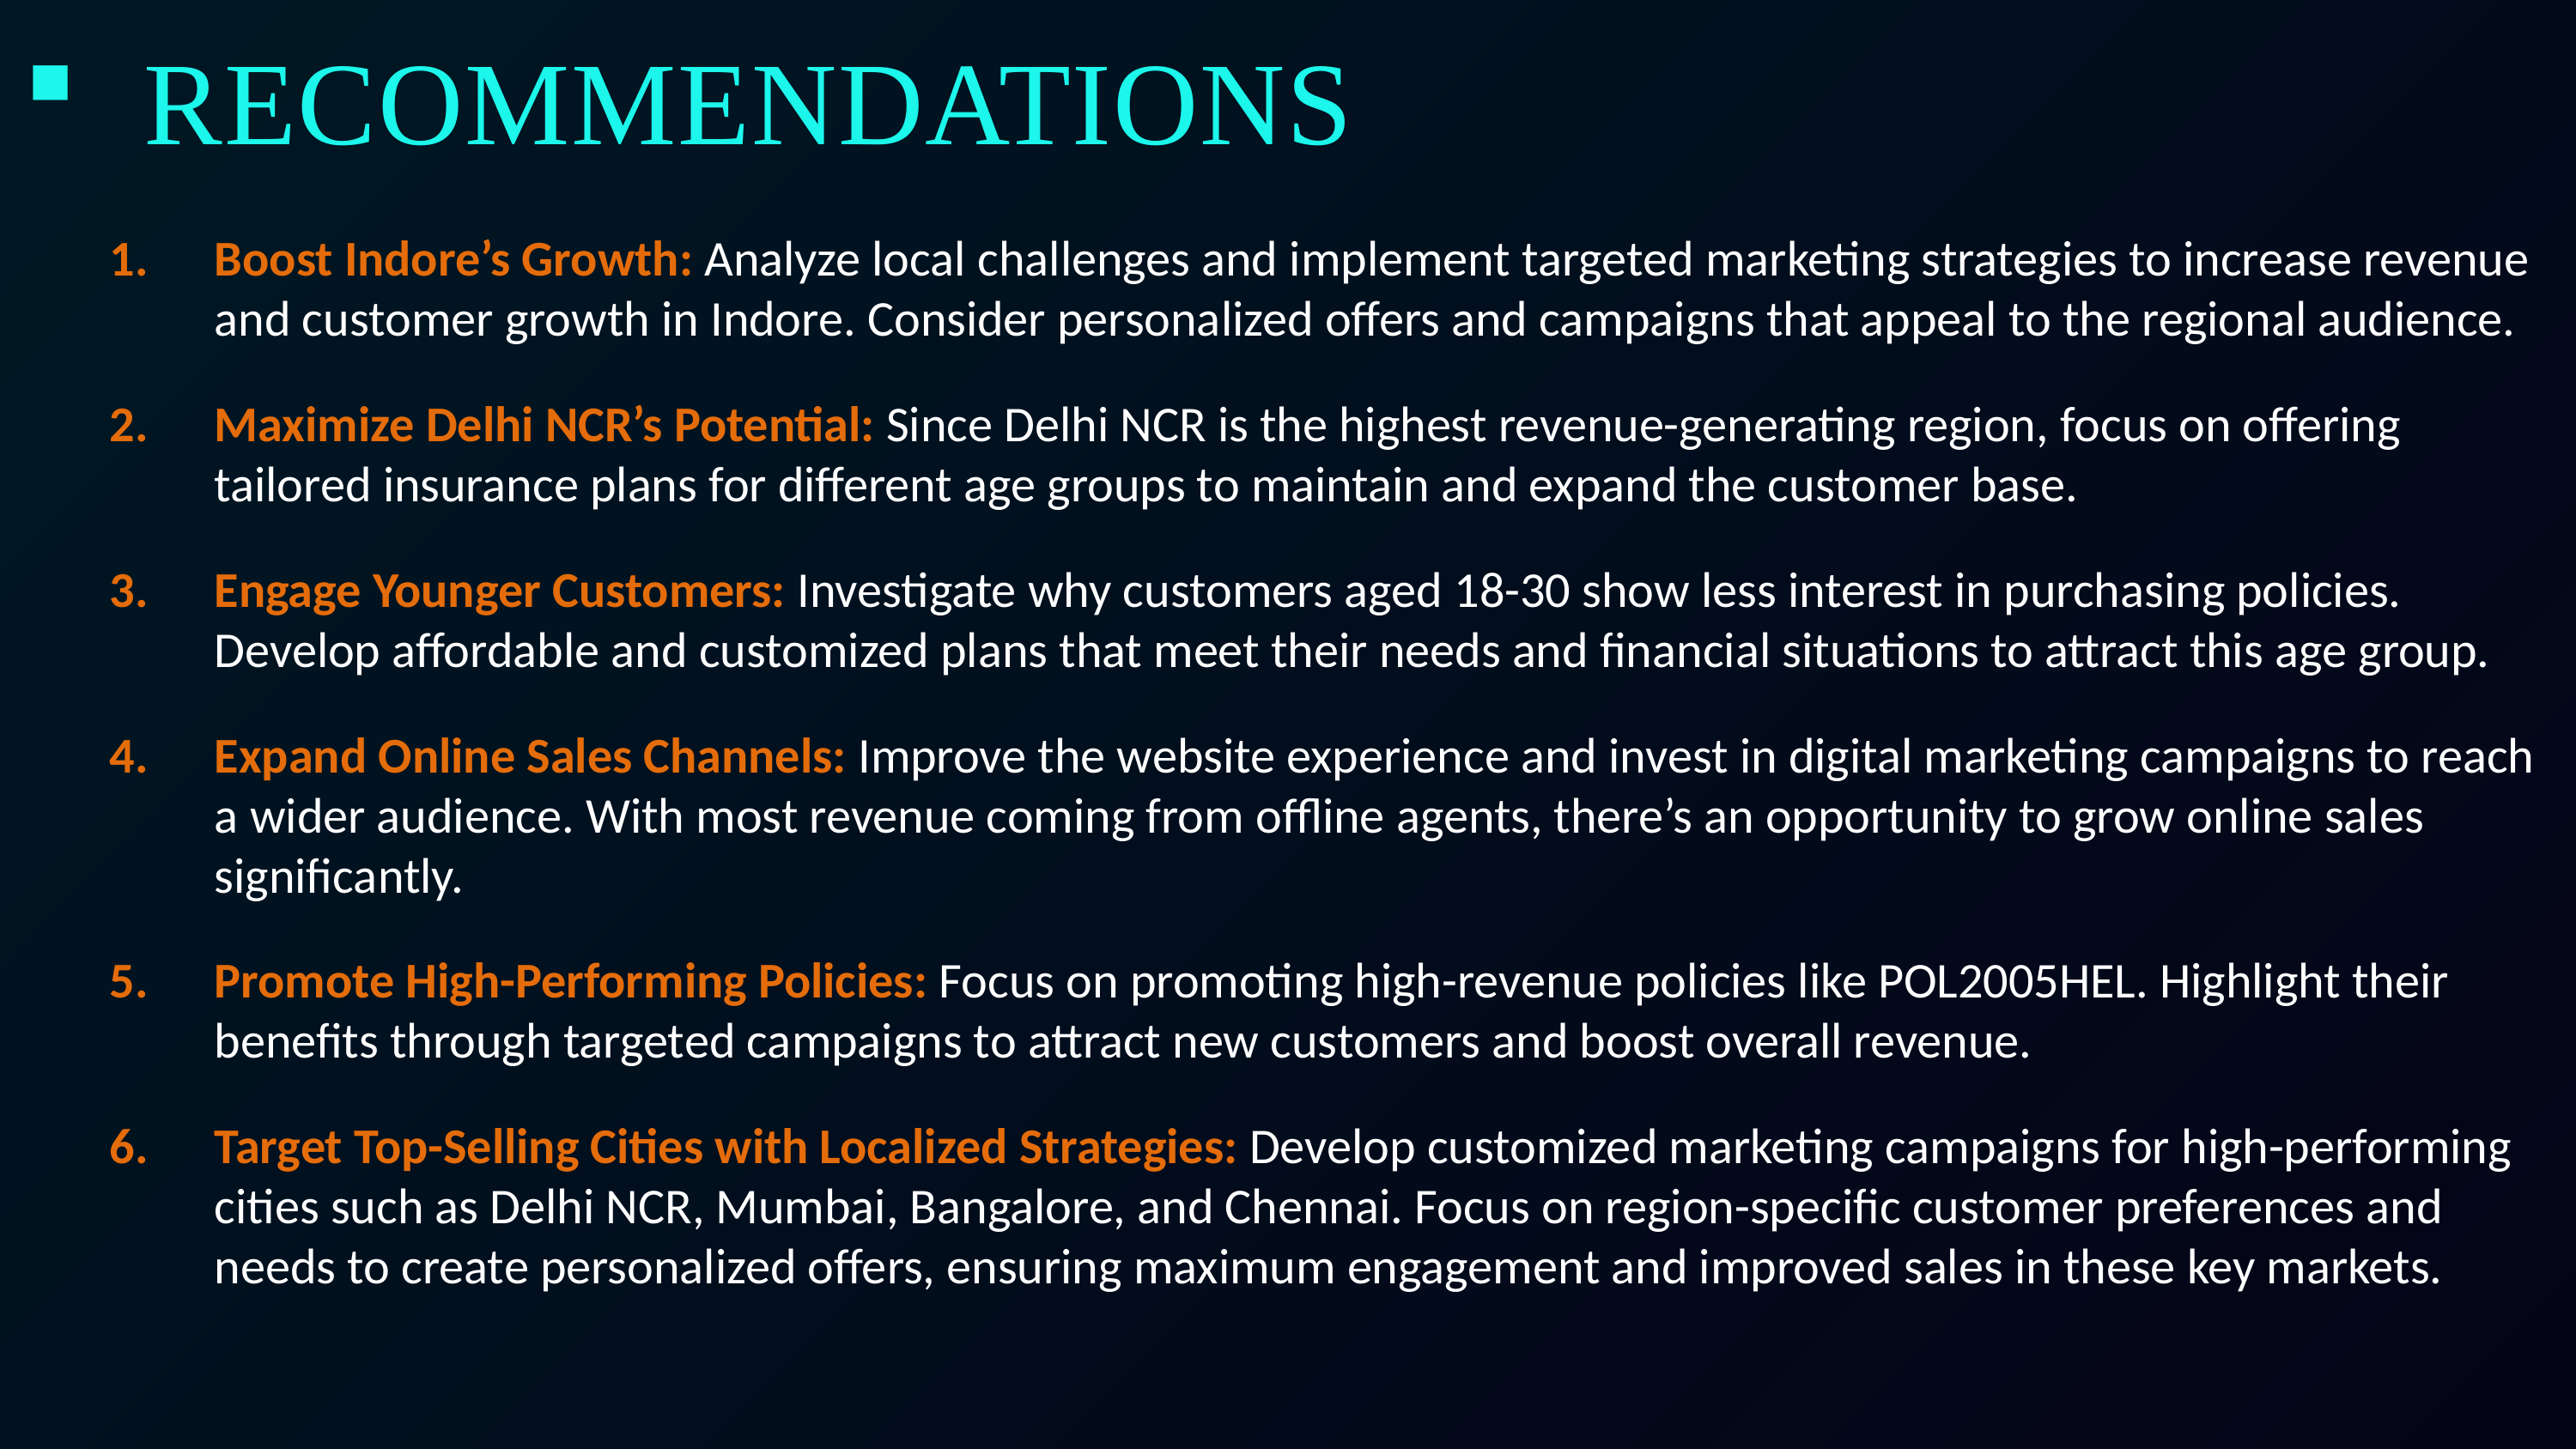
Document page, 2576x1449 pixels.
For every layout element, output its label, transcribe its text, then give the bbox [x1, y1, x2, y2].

text_box Boost Indore’s Growth: Analyze local challenges and implement targeted marketing strategies to increase revenue and customer growth in Indore. Consider personalized offers and campaigns that appeal to the regional audience. Maximize Delhi NCR’s Potential: Since Delhi NCR is the highest revenue-generating region, focus on offering tailored insurance plans for different age groups to maintain and expand the customer base. Engage Younger Customers: Investigate why customers aged 18-30 show less interest in purchasing policies. Develop affordable and customized plans that meet their needs and financial situations to attract this age group. Expand Online Sales Channels: Improve the website experience and invest in digital marketing campaigns to reach a wider audience. With most revenue coming from offline agents, there’s an opportunity to grow online sales significantly. Promote High-Performing Policies: Focus on promoting high-revenue policies like POL2005HEL. Highlight their benefits through targeted campaigns to attract new customers and boost overall revenue. Target Top-Selling Cities with Localized Strategies: Develop customized marketing campaigns for high-performing cities such as Delhi NCR, Mumbai, Bangalore, and Chennai. Focus on region-specific customer preferences and needs to create personalized offers, ensuring maximum engagement and improved sales in these key markets. [0, 220, 2555, 1300]
picture [0, 0, 2576, 1449]
title RECOMMENDATIONS [21, 27, 2576, 170]
